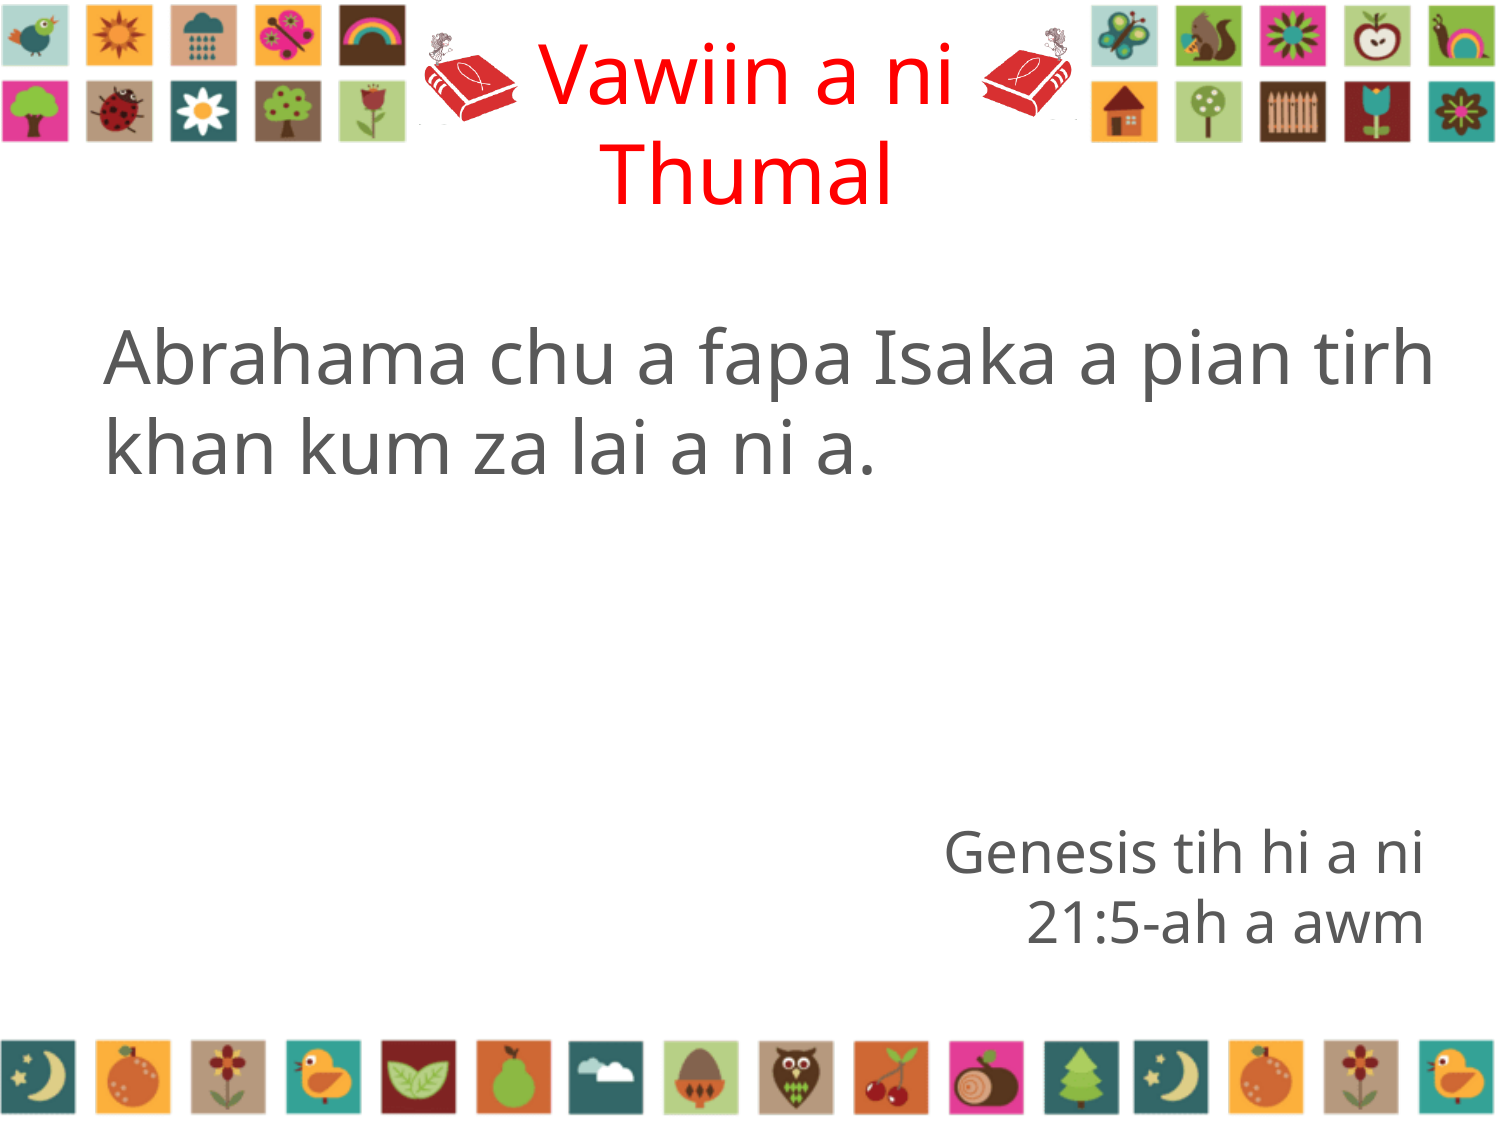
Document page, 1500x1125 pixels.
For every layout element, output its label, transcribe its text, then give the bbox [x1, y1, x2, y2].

text_box Abrahama chu a fapa Isaka a pian tirh khan kum za lai a ni a. [88, 302, 1459, 588]
text_box Vawiin a ni Thumal [414, 13, 1080, 229]
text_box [0, 1028, 1500, 1118]
text_box Genesis tih hi a ni 21:5-ah a awm [808, 807, 1441, 963]
picture [0, 3, 550, 150]
picture [950, 3, 1500, 150]
